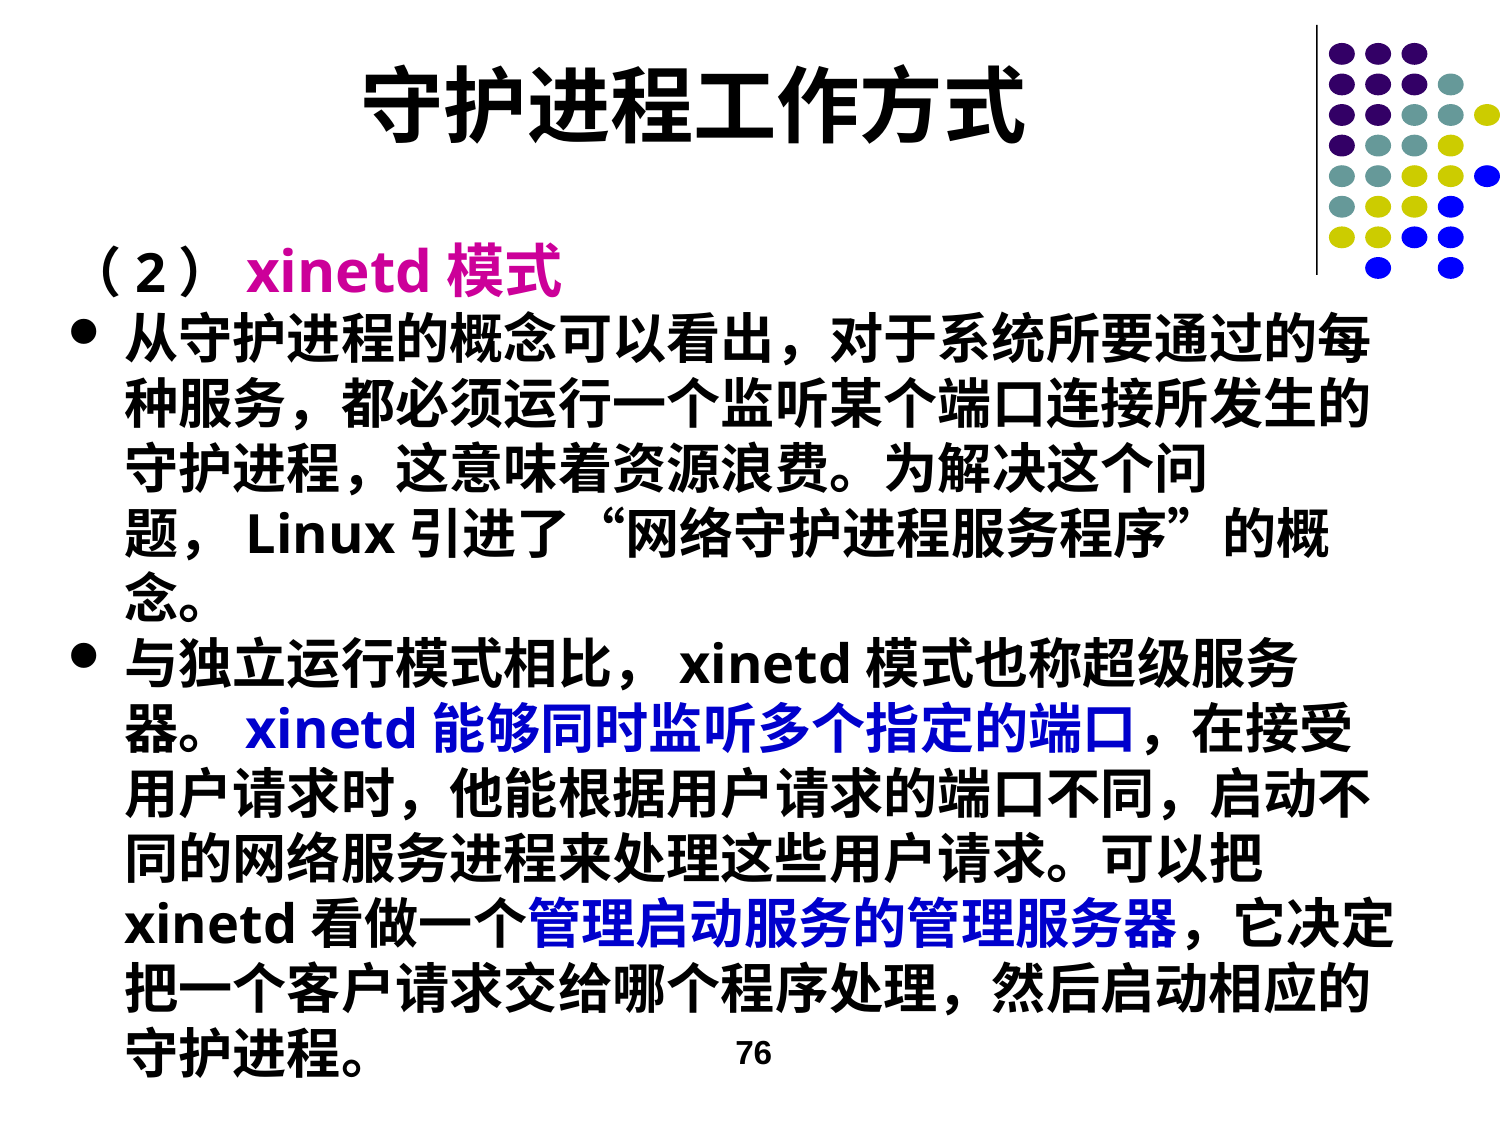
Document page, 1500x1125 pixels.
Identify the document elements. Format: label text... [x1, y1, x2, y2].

slide_number 76 [578, 1023, 930, 1099]
title 守护进程工作方式 [74, 19, 1313, 162]
text_box （2）xinetd模式 从守护进程的概念可以看出，对于系统所要通过的每种服务，都必须运行一个监听某个端口连接所发生的守护进程，这意味着资源浪费。为解决这个问题，Linux引进了“网络守护进程服务程序”的概念。 与独立运行模式相比，xinetd模式也称超级服务器。xinetd能够同时监听多个指定的端口，在接受用户请求时，他能根据用户请求的端口不同，启动不同的网络服务进程来处理这些用户请求。可以把xinetd看做一个管理启动服务的管理服务器，它决定把一个客户请求交给哪个程序处理，然后启动相应的守护进程。 [53, 227, 1416, 1092]
